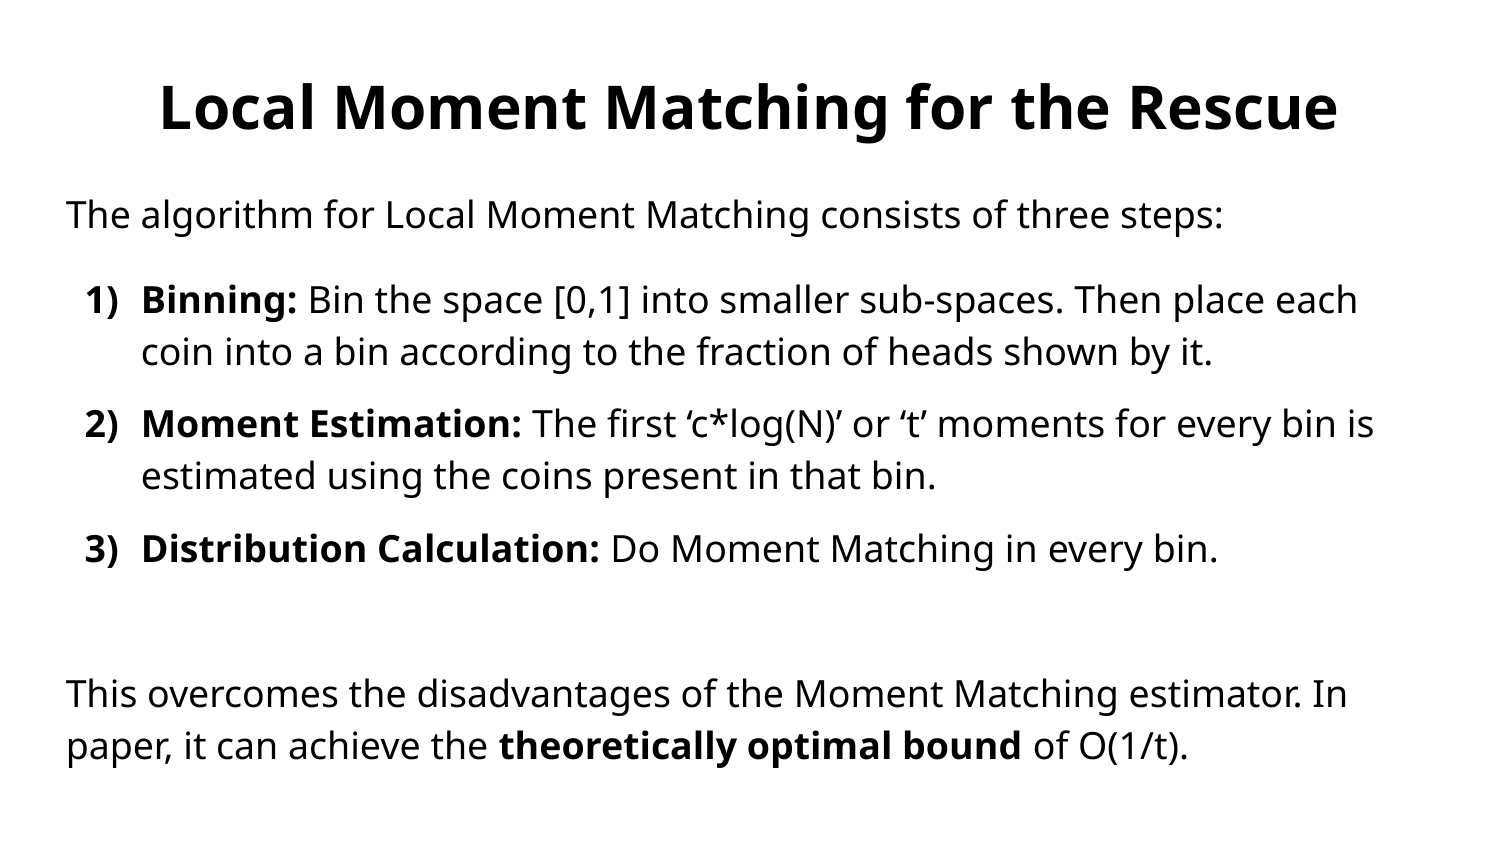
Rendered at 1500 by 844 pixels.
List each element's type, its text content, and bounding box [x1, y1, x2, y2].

text_box Local Moment Matching for the Rescue [51, 54, 1449, 149]
text_box The algorithm for Local Moment Matching consists of three steps: Binning: Bin the space [0,1] into smaller sub-spaces. Then place each coin into a bin according to the fraction of heads shown by it. Moment Estimation: The first ‘c*log(N)’ or ‘t’ moments for every bin is estimated using the coins present in that bin. Distribution Calculation: Do Moment Matching in every bin. This overcomes the disadvantages of the Moment Matching estimator. In paper, it can achieve the theoretically optimal bound of O(1/t). [51, 169, 1449, 730]
